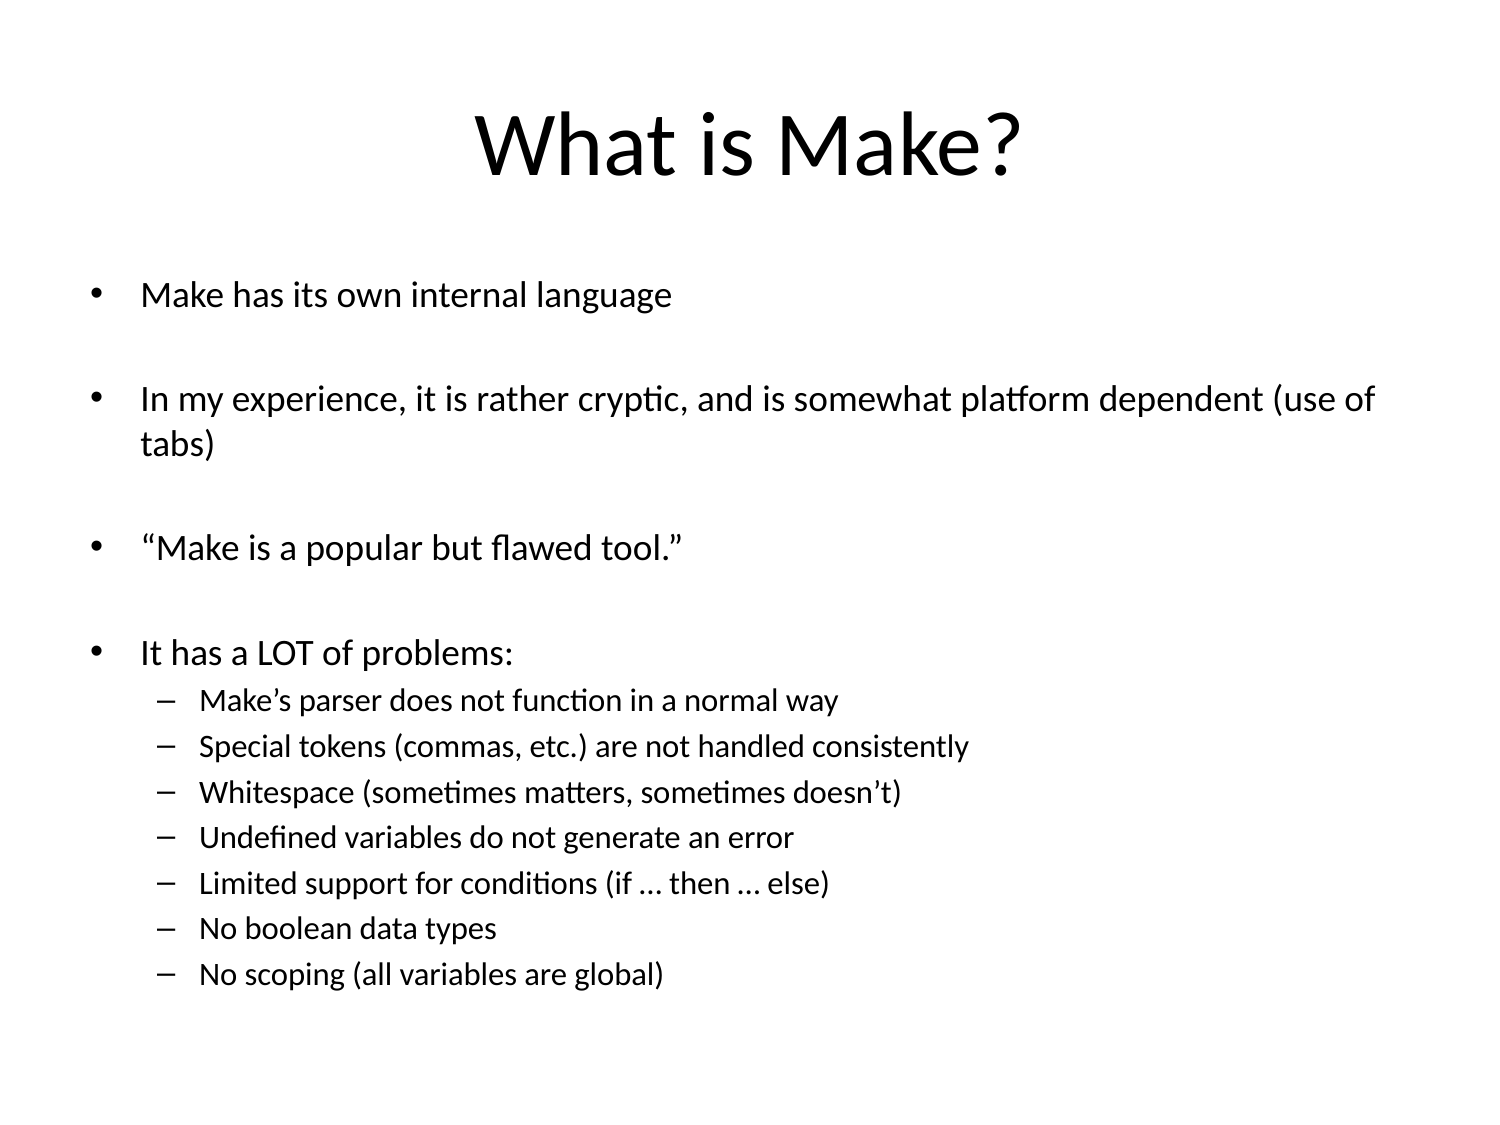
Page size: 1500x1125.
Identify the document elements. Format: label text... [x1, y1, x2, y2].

list Make has its own internal language In my experience, it is rather cryptic, and is somewhat platform dependent (use of tabs) “Make is a popular but flawed tool.” It has a LOT of problems: Make’s parser does not function in a normal way Special tokens (commas, etc.) are not handled consistently Whitespace (sometimes matters, sometimes doesn’t) Undefined variables do not generate an error Limited support for conditions (if … then … else) No boolean data types No scoping (all variables are global) [75, 262, 1425, 1005]
title What is Make? [75, 45, 1425, 233]
